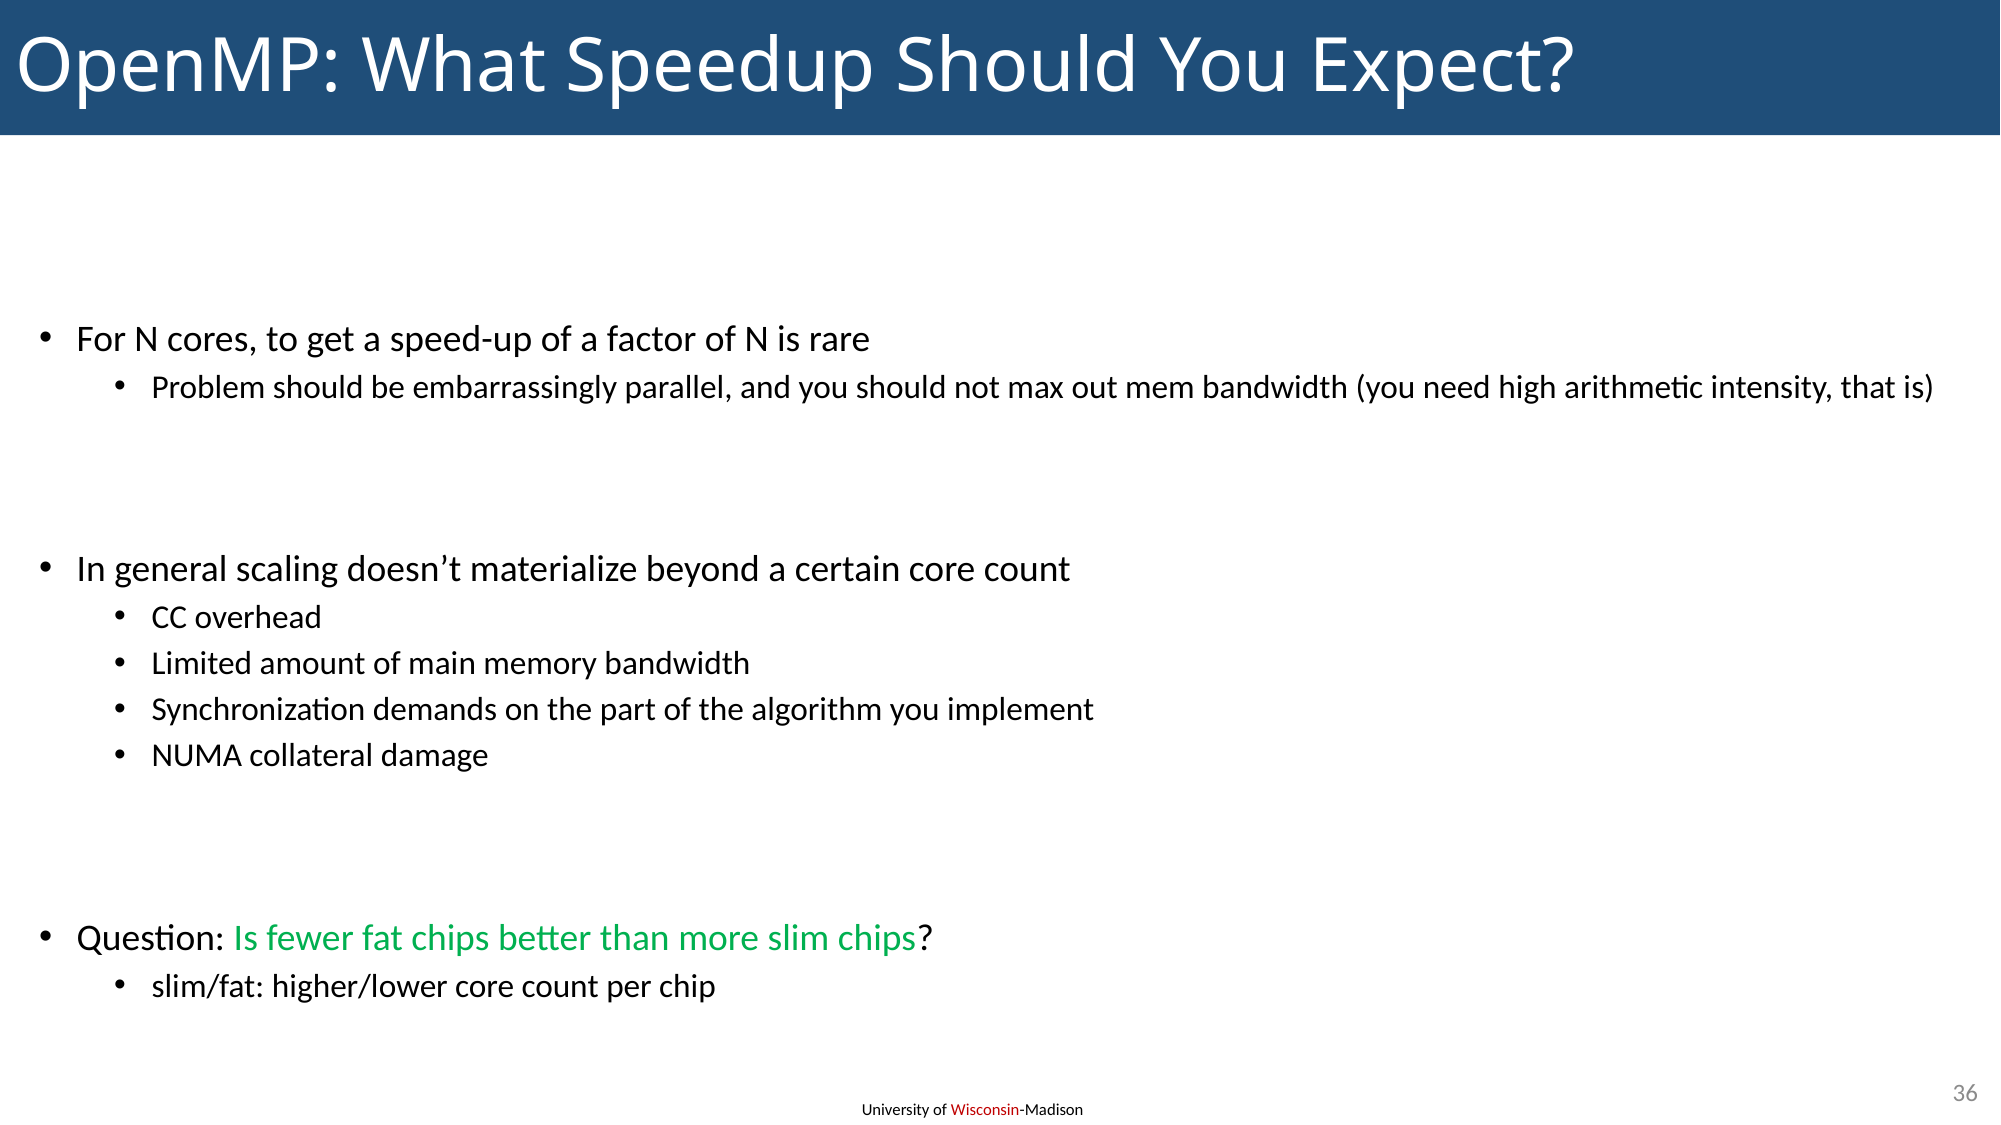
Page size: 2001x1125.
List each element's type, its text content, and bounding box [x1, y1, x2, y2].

title OpenMP: What Speedup Should You Expect? [0, 0, 2000, 136]
list For N cores, to get a speed-up of a factor of N is rare Problem should be embarrassingly parallel, and you should not max out mem bandwidth (you need high arithmetic intensity, that is) In general scaling doesn’t materialize beyond a certain core count CC overhead Limited amount of main memory bandwidth Synchronization demands on the part of the algorithm you implement NUMA collateral damage Question: Is fewer fat chips better than more slim chips? slim/fat: higher/lower core count per chip [24, 245, 1987, 1055]
slide_number 36 [1879, 1069, 1994, 1114]
